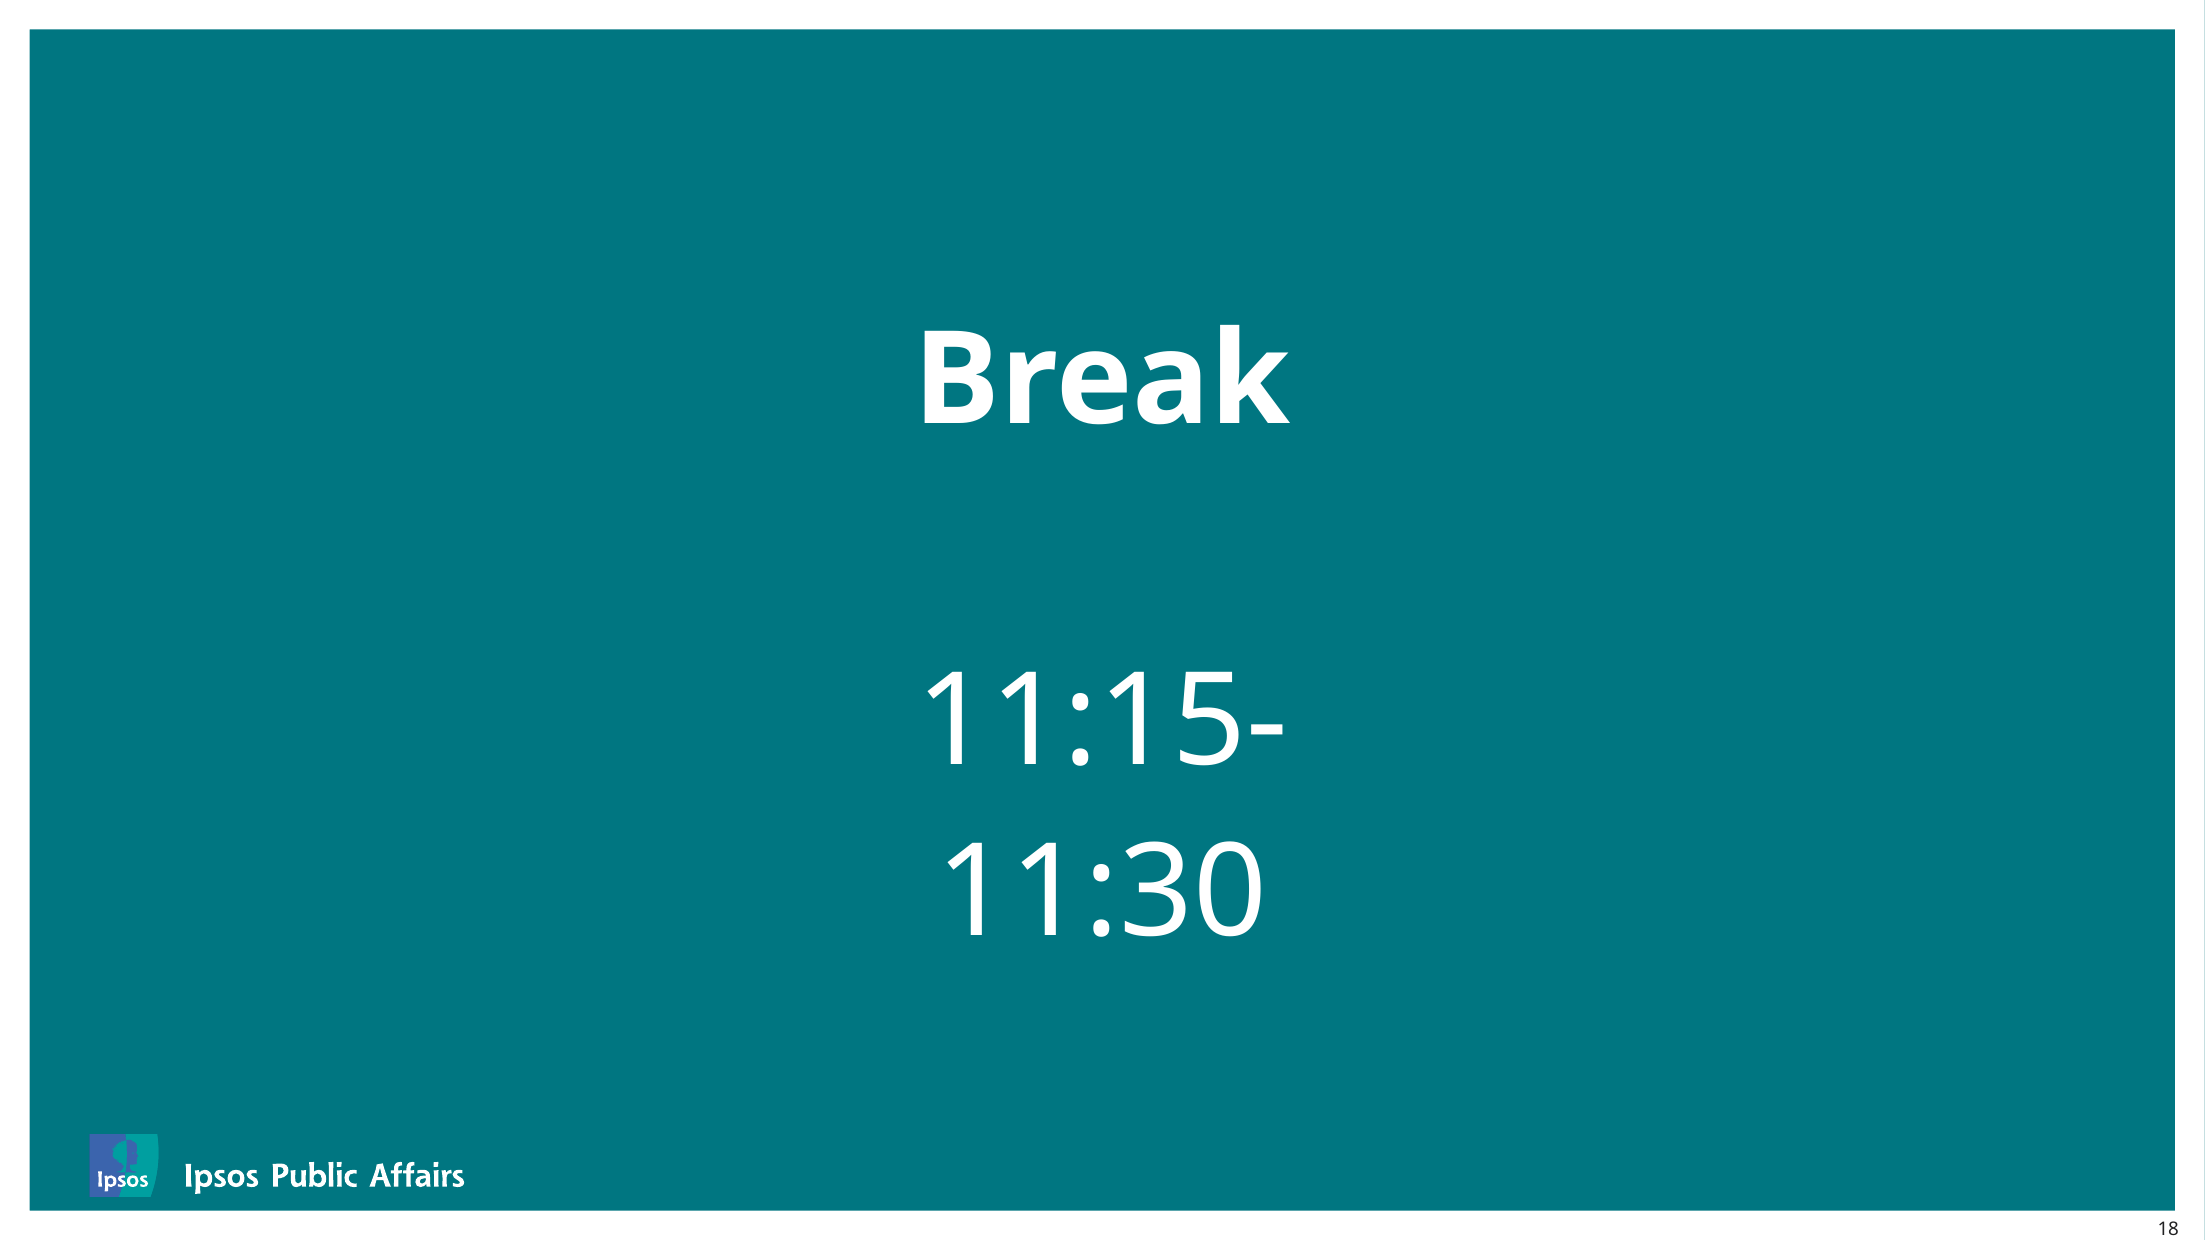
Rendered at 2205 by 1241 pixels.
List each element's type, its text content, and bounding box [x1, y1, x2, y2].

title Break 11:15-11:30 [755, 362, 1450, 878]
